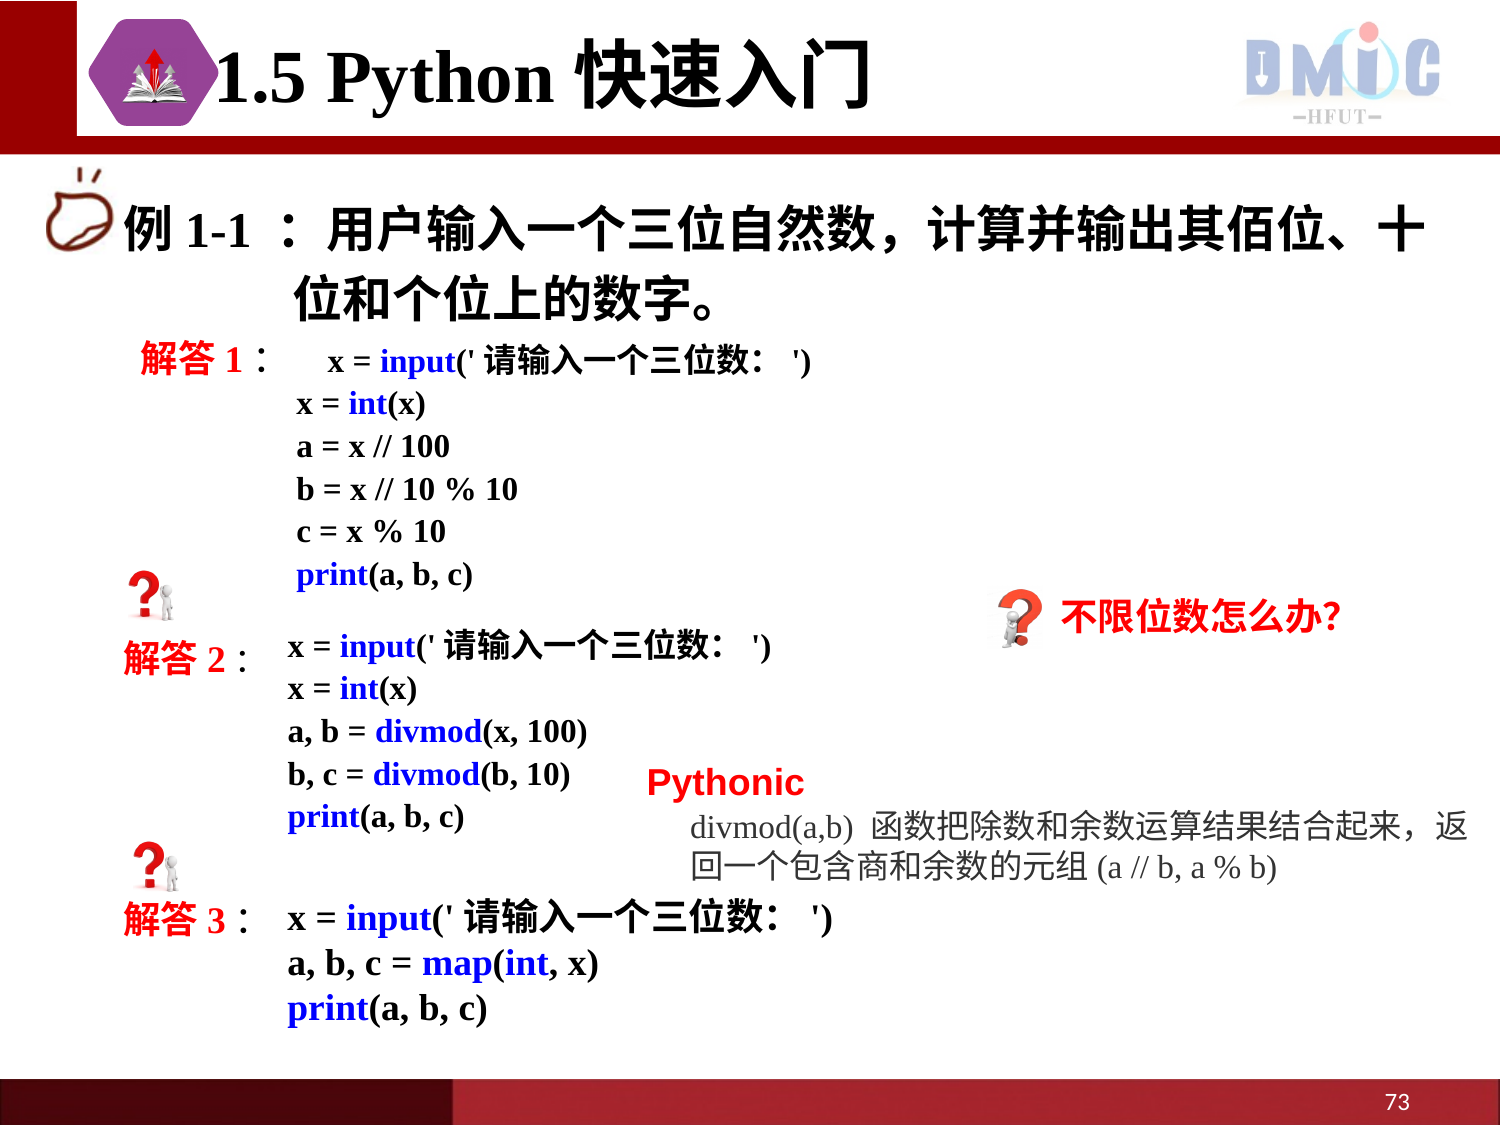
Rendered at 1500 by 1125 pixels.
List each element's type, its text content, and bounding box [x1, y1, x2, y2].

list 例1-1 ：用户输入一个三位自然数，计算并输出其佰位、十 位和个位上的数字。 解答1： x = input('请输入一个三位数：') x = int(x) a = x // 100 b = x // 10 % 10 c = x % 10 print(a, b, c) 解答2： 解答3： [107, 189, 1459, 958]
text_box divmod(a,b) 函数把除数和余数运算结果结合起来，返回一个包含商和余数的元组(a // b, a % b) [675, 798, 1487, 893]
picture [128, 570, 179, 622]
picture [0, 1079, 1500, 1125]
slide_number 73 [1074, 1081, 1425, 1119]
text_box Pythonic [631, 750, 821, 811]
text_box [40, 18, 1046, 127]
text_box x = input('请输入一个三位数：') a, b, c = map(int, x) print(a, b, c) [272, 885, 1023, 1036]
table_cell 把整数x转换为十六进制串 [1210, 21, 1472, 132]
picture [133, 840, 185, 892]
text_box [987, 585, 1462, 649]
picture [46, 165, 119, 258]
text_box x = input('请输入一个三位数：') x = int(x) a, b = divmod(x, 100) b, c = divmod(b, 10) print(a, b, c) [272, 620, 1500, 881]
